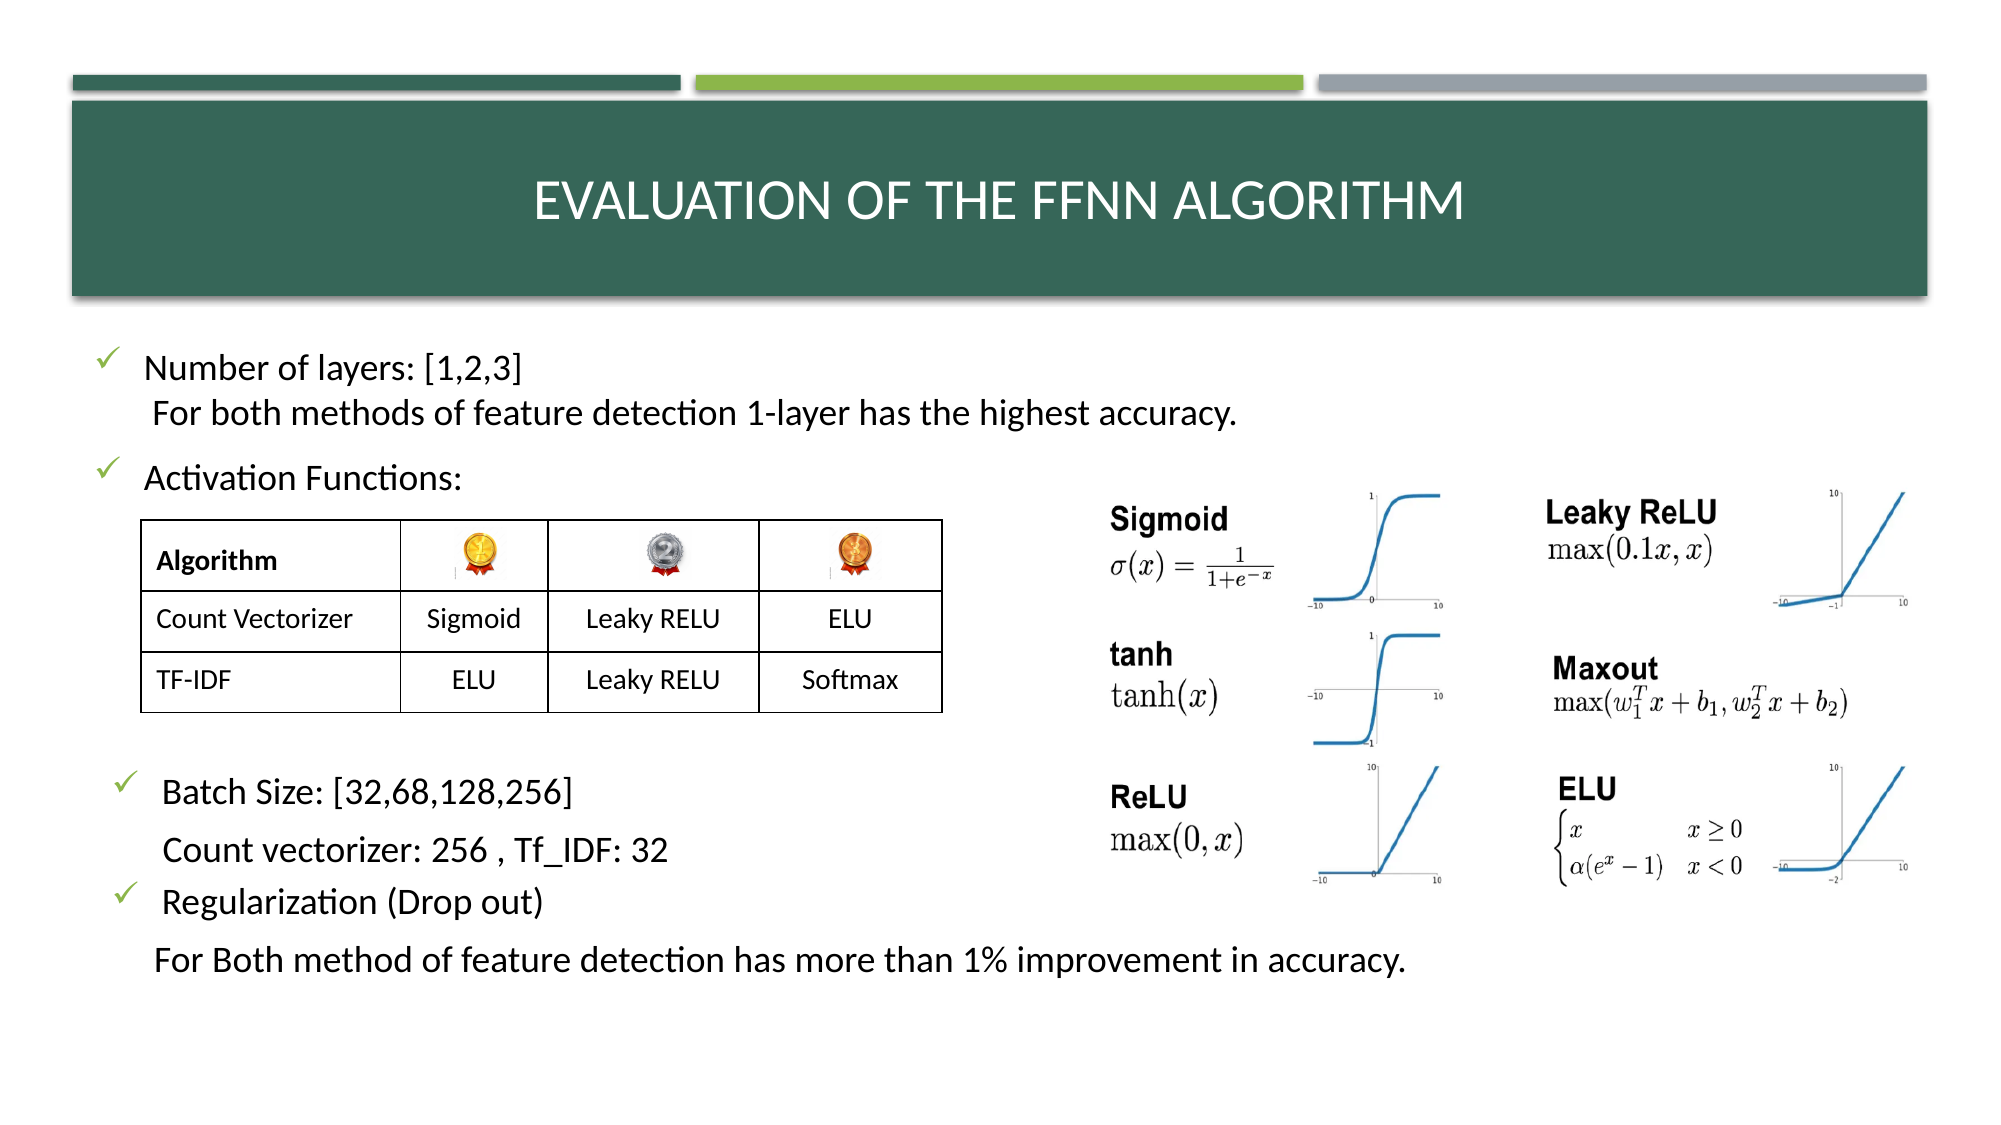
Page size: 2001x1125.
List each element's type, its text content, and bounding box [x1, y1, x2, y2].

table_header [401, 521, 547, 590]
table_cell Sigmoid [401, 592, 547, 651]
table_cell Leaky RELU [549, 653, 758, 712]
table_header [760, 521, 941, 590]
picture [1079, 484, 1930, 915]
table_cell TF-IDF [142, 653, 400, 712]
table_cell ELU [401, 653, 547, 712]
title Evaluation of the FFNN Algorithm [294, 128, 1706, 239]
picture [454, 526, 507, 580]
picture [638, 526, 693, 581]
picture [829, 526, 882, 581]
table_cell ELU [760, 592, 941, 651]
text_box Batch Size: [32,68,128,256] Count vectorizer: 256 , Tf_IDF: 32 Regularization (Drop out) For Both method of feature detection has more than 1% improvement in accuracy. [96, 759, 1563, 988]
table_cell Count Vectorizer [142, 592, 400, 651]
table_header Algorithm [142, 521, 400, 590]
table_cell Leaky RELU [549, 592, 758, 651]
table_header [549, 521, 758, 590]
list Number of layers: [1,2,3] For both methods of feature detection 1-layer has the highest accuracy. Activation Functions: [78, 326, 1922, 644]
table_cell Softmax [760, 653, 941, 712]
